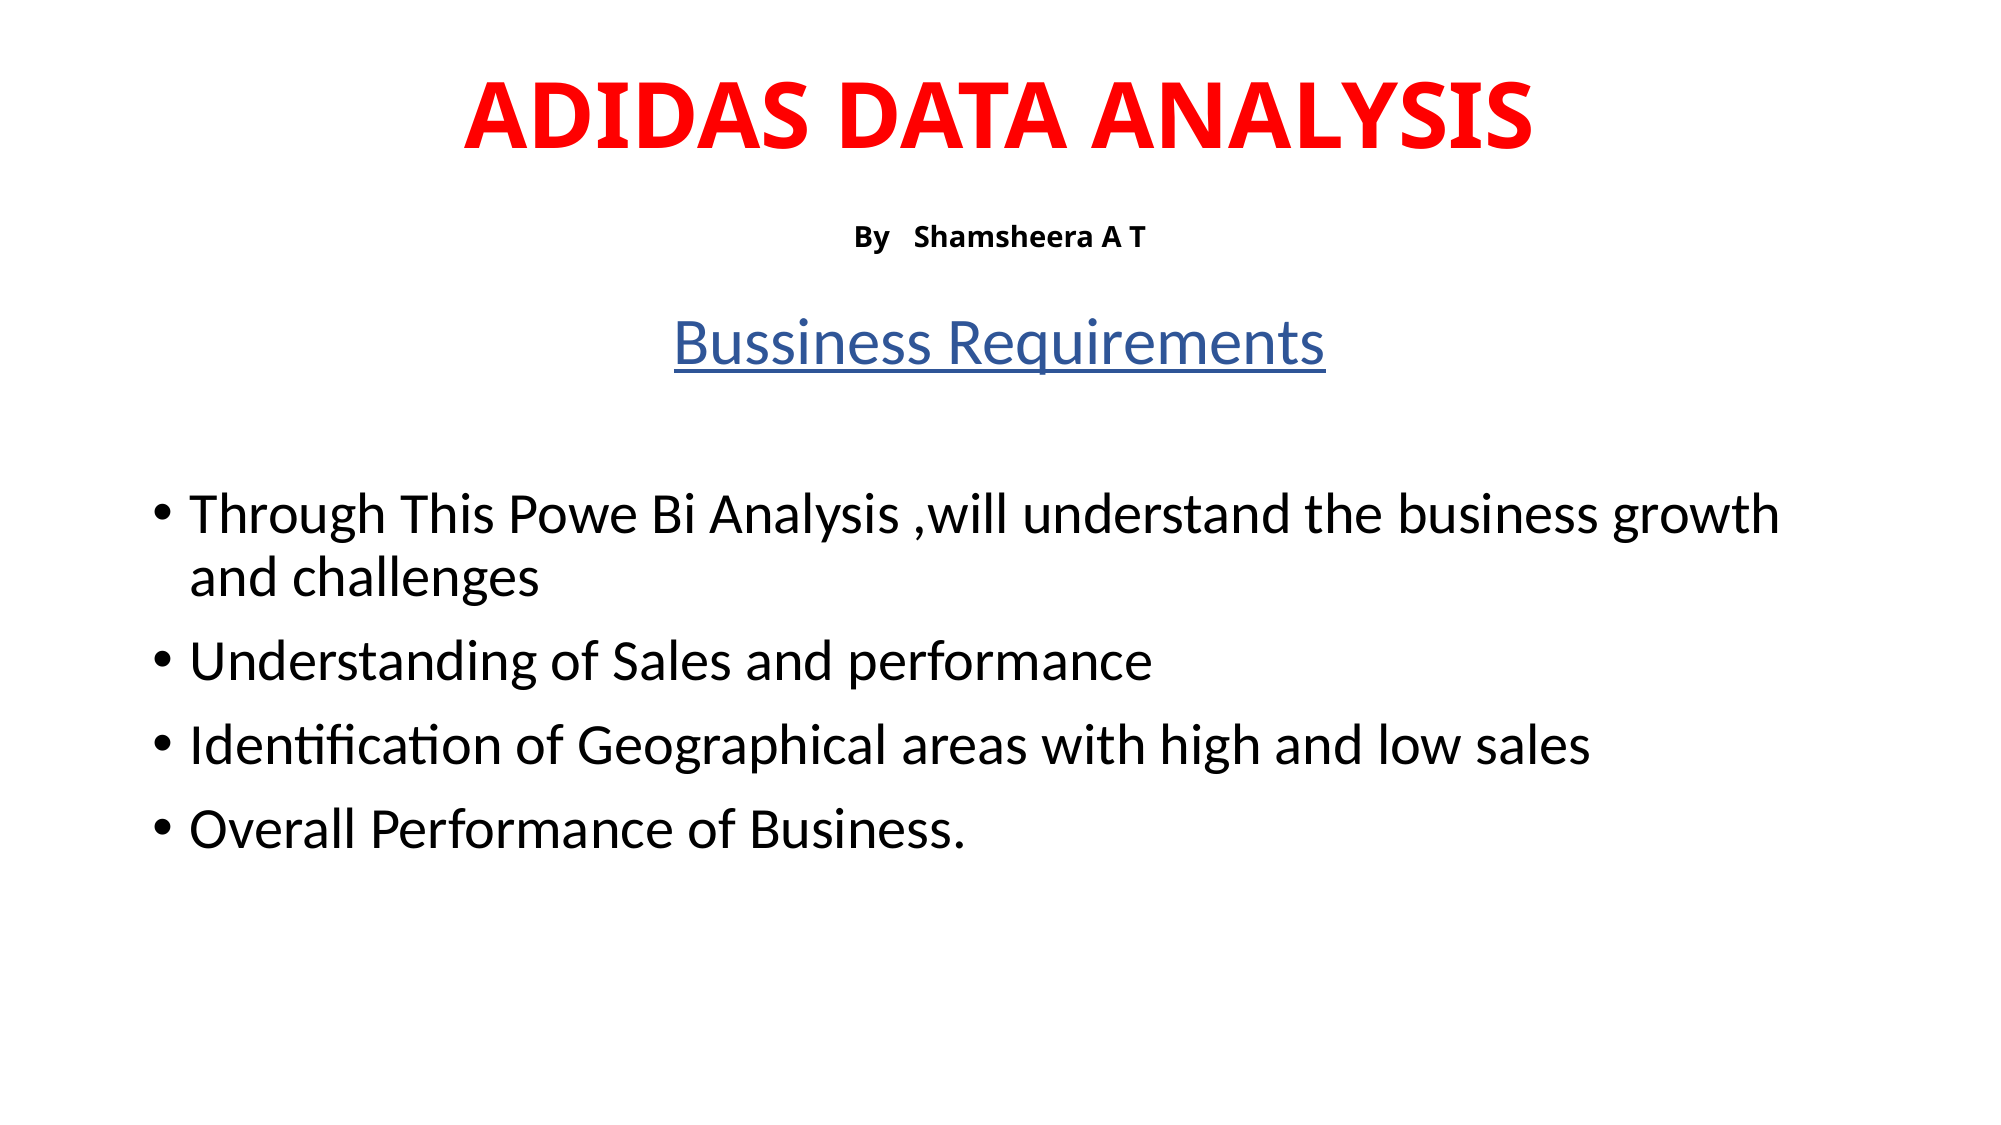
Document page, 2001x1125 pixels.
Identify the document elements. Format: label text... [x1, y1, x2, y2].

title ADIDAS DATA ANALYSIS By Shamsheera A T [137, 59, 1863, 278]
list Bussiness Requirements Through This Powe Bi Analysis ,will understand the business growth and challenges Understanding of Sales and performance Identification of Geographical areas with high and low sales Overall Performance of Business. [137, 299, 1863, 1014]
